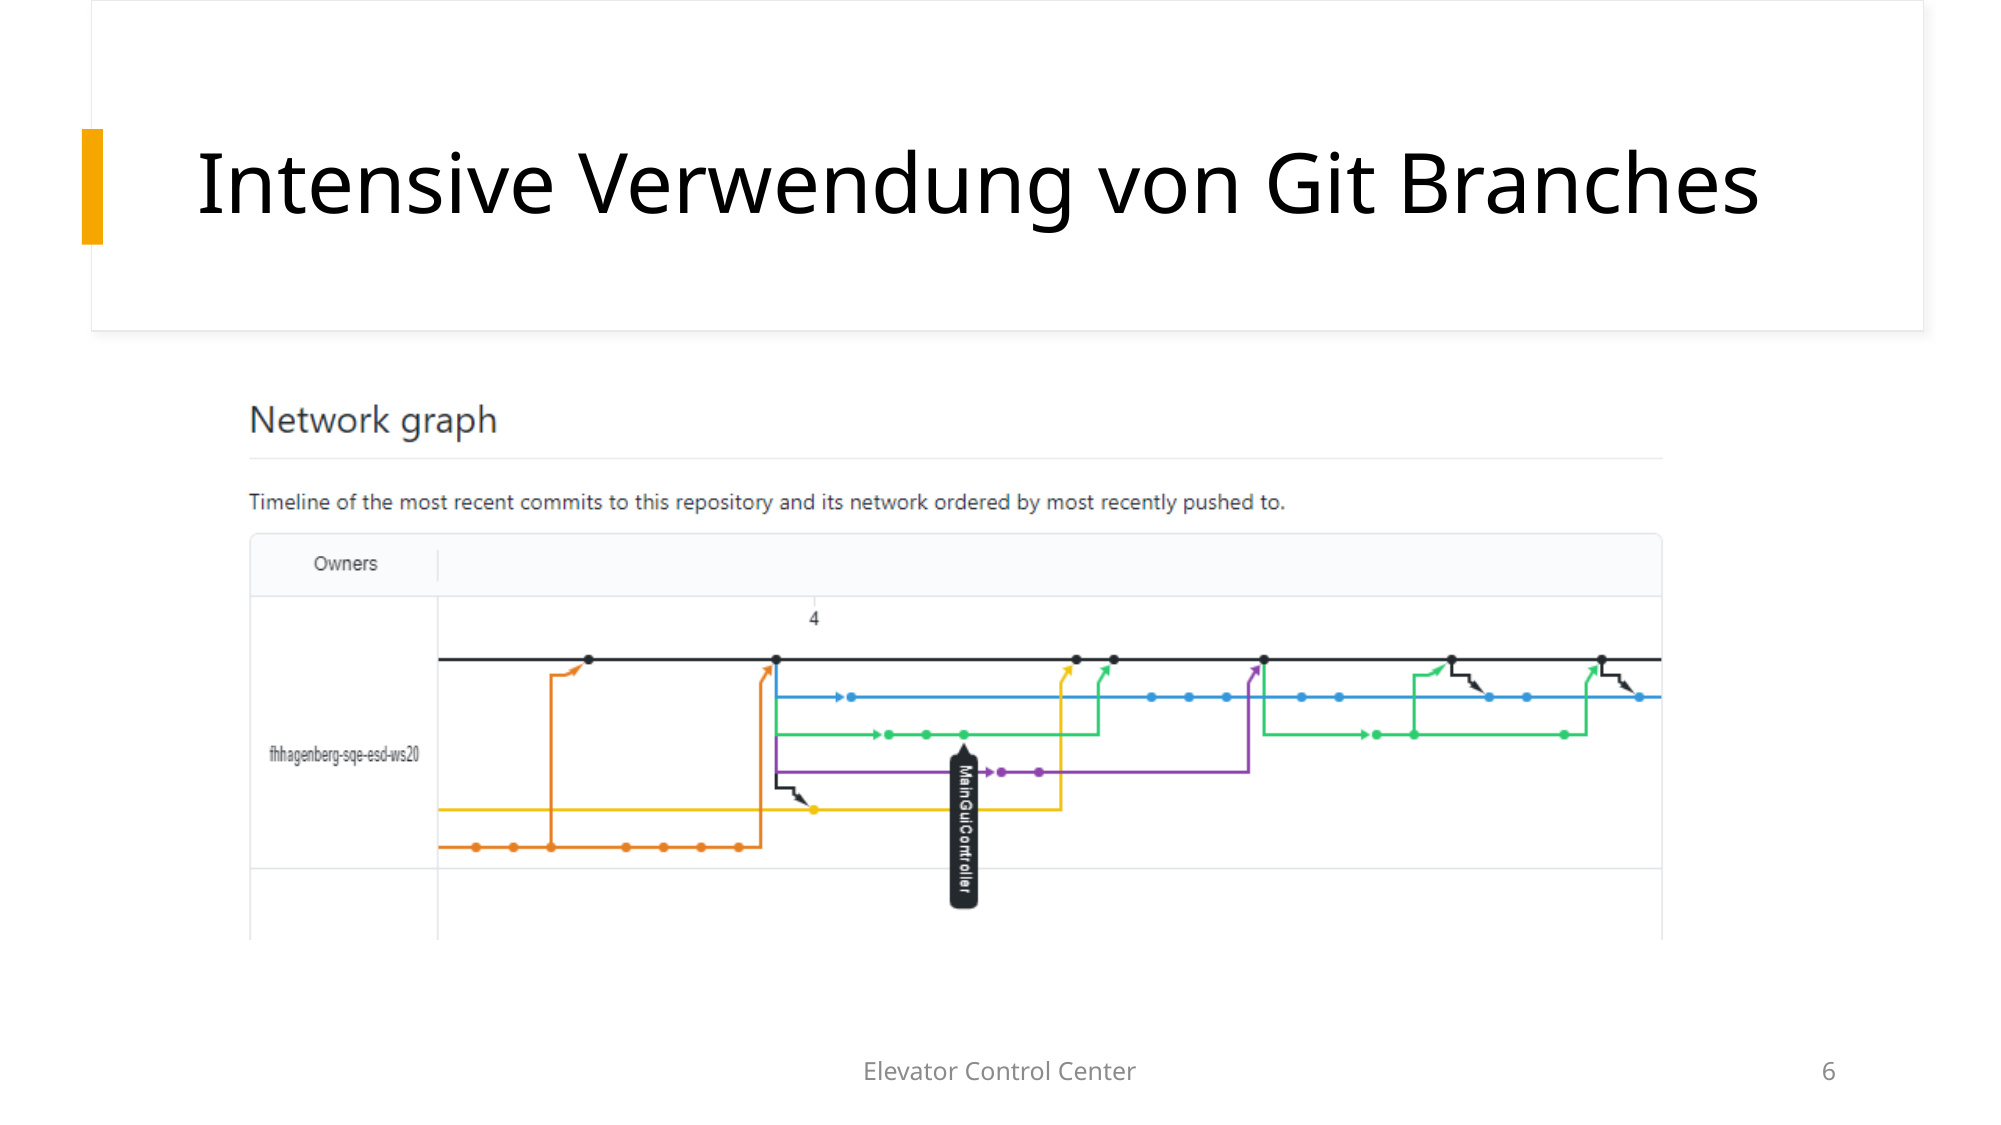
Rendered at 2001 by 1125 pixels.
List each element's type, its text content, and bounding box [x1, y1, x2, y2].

footer Elevator Control Center [662, 1042, 1338, 1103]
slide_number 6 [1401, 1042, 1851, 1103]
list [234, 386, 1685, 940]
title Intensive Verwendung von Git Branches [183, 90, 1851, 284]
